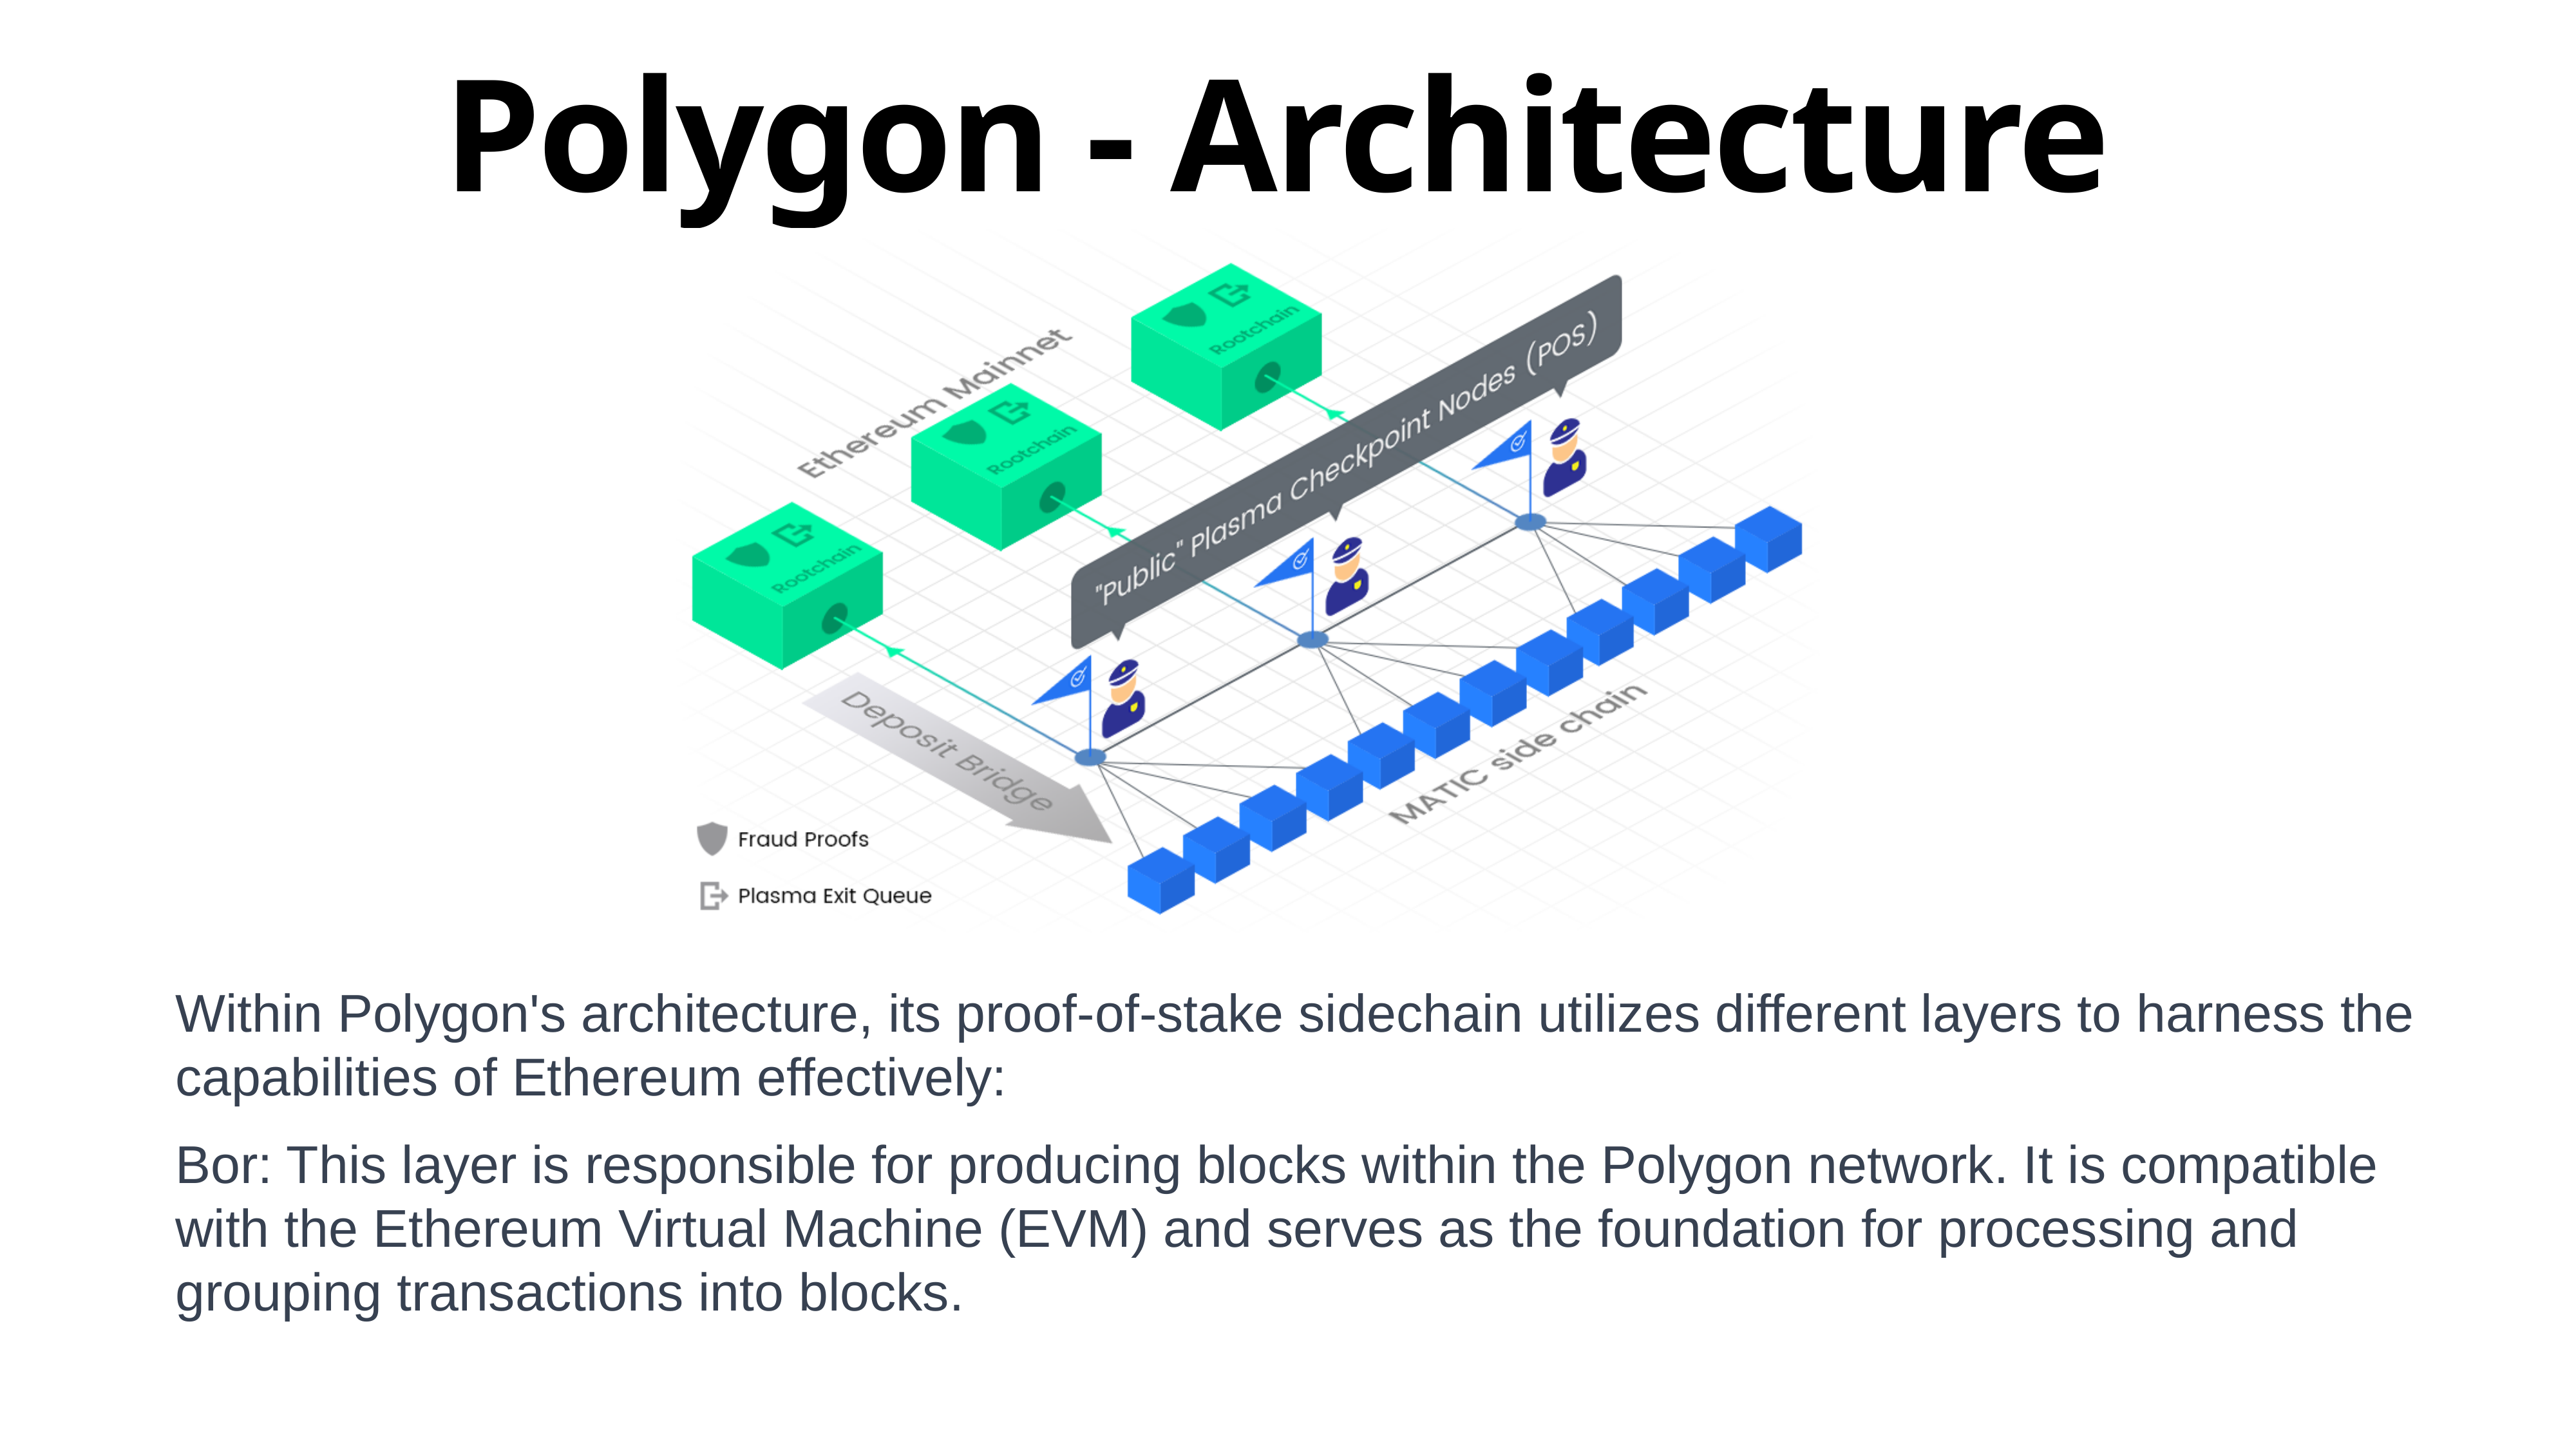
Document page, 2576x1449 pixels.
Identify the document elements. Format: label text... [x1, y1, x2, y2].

title Polygon - Architecture [437, 0, 2576, 227]
picture [675, 227, 1821, 934]
subtitle Within Polygon's architecture, its proof-of-stake sidechain utilizes different layers to harness the capabilities of Ethereum effectively: Bor: This layer is responsible for producing blocks within the Polygon network. It is compatible with the Ethereum Virtual Machine (EVM) and serves as the foundation for processing and grouping transactions into blocks. [170, 973, 2492, 1414]
